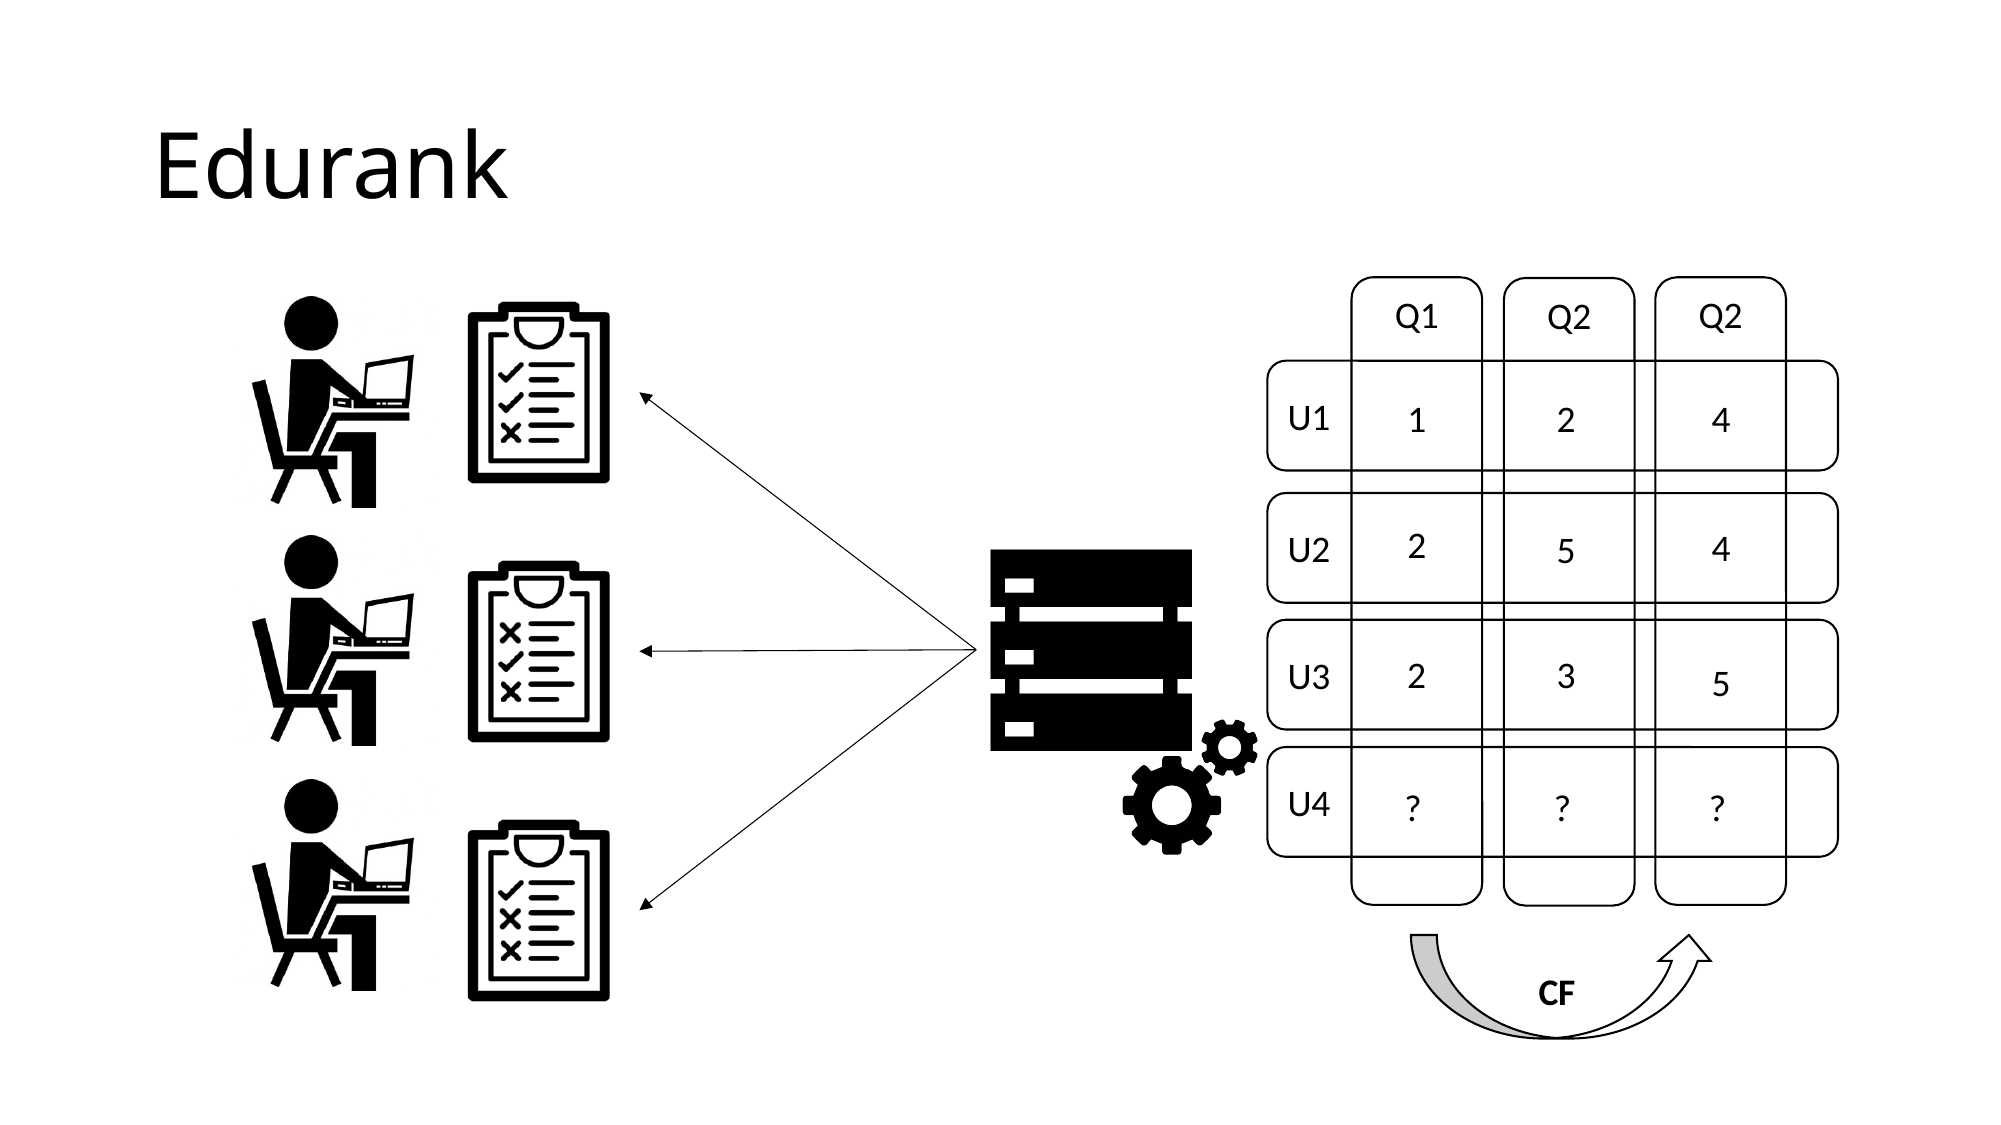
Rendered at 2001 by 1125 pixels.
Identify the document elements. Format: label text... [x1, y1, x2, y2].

text_box U4 [1636, 745, 1654, 858]
picture [437, 291, 640, 494]
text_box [639, 392, 977, 649]
text_box Q2 [1654, 276, 1788, 906]
text_box ? [1539, 777, 1587, 837]
text_box 2 [1392, 514, 1442, 574]
text_box U4 [1788, 746, 1840, 858]
text_box 3 [1541, 643, 1591, 703]
text_box U3 [1484, 618, 1502, 731]
text_box U1 [1636, 359, 1654, 472]
text_box 2 [1392, 643, 1442, 704]
picture [977, 535, 1268, 861]
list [226, 296, 438, 508]
text_box CF [1515, 915, 1591, 1021]
text_box U1 [1484, 359, 1502, 472]
text_box 5 [1696, 651, 1746, 711]
text_box 5 [1541, 519, 1591, 579]
text_box 1 [1392, 388, 1442, 448]
text_box U2 [1788, 492, 1840, 604]
text_box [1409, 933, 1713, 1040]
picture [226, 779, 640, 1012]
text_box U1 [1266, 359, 1350, 472]
text_box U2 [1636, 491, 1654, 604]
text_box U3 [1788, 618, 1840, 731]
text_box U2 [1266, 491, 1350, 604]
text_box Q1 [1350, 276, 1484, 906]
text_box U4 [1484, 745, 1502, 858]
text_box 2 [1541, 388, 1591, 448]
text_box U4 [1268, 745, 1350, 858]
text_box Q2 [1502, 276, 1636, 907]
title Edurank [137, 59, 1863, 278]
picture [226, 535, 639, 753]
text_box U2 [1484, 491, 1502, 604]
text_box 4 [1696, 388, 1746, 448]
text_box U3 [1266, 618, 1350, 731]
text_box U1 [1788, 359, 1840, 472]
text_box ? [1694, 777, 1742, 837]
text_box 4 [1696, 516, 1746, 577]
text_box U3 [1636, 618, 1654, 731]
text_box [639, 649, 977, 911]
text_box ? [1389, 777, 1437, 837]
